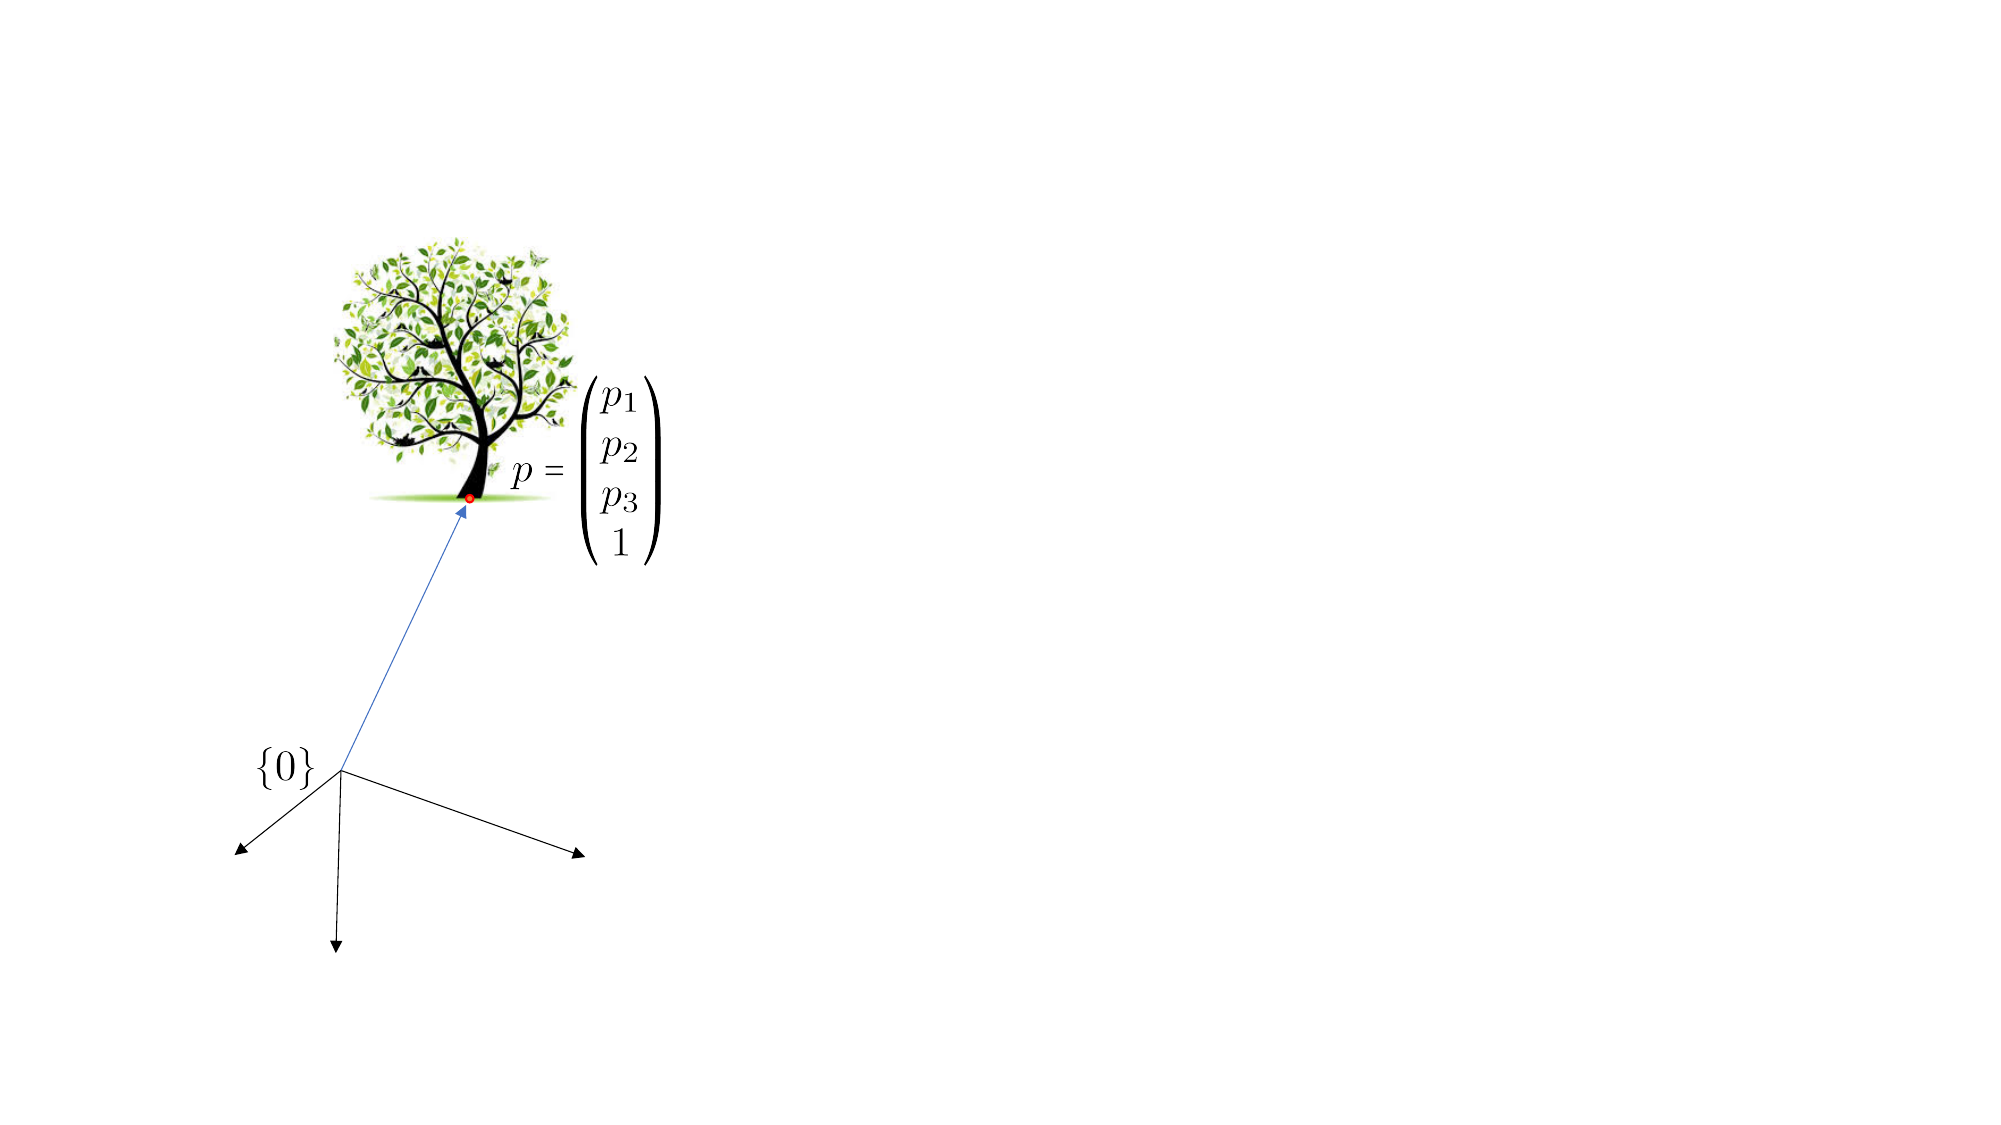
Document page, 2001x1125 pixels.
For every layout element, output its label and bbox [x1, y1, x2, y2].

text_box [341, 505, 467, 771]
picture [333, 237, 661, 566]
text_box [342, 770, 586, 857]
text_box [335, 771, 342, 954]
text_box [234, 770, 341, 856]
picture [257, 747, 314, 790]
